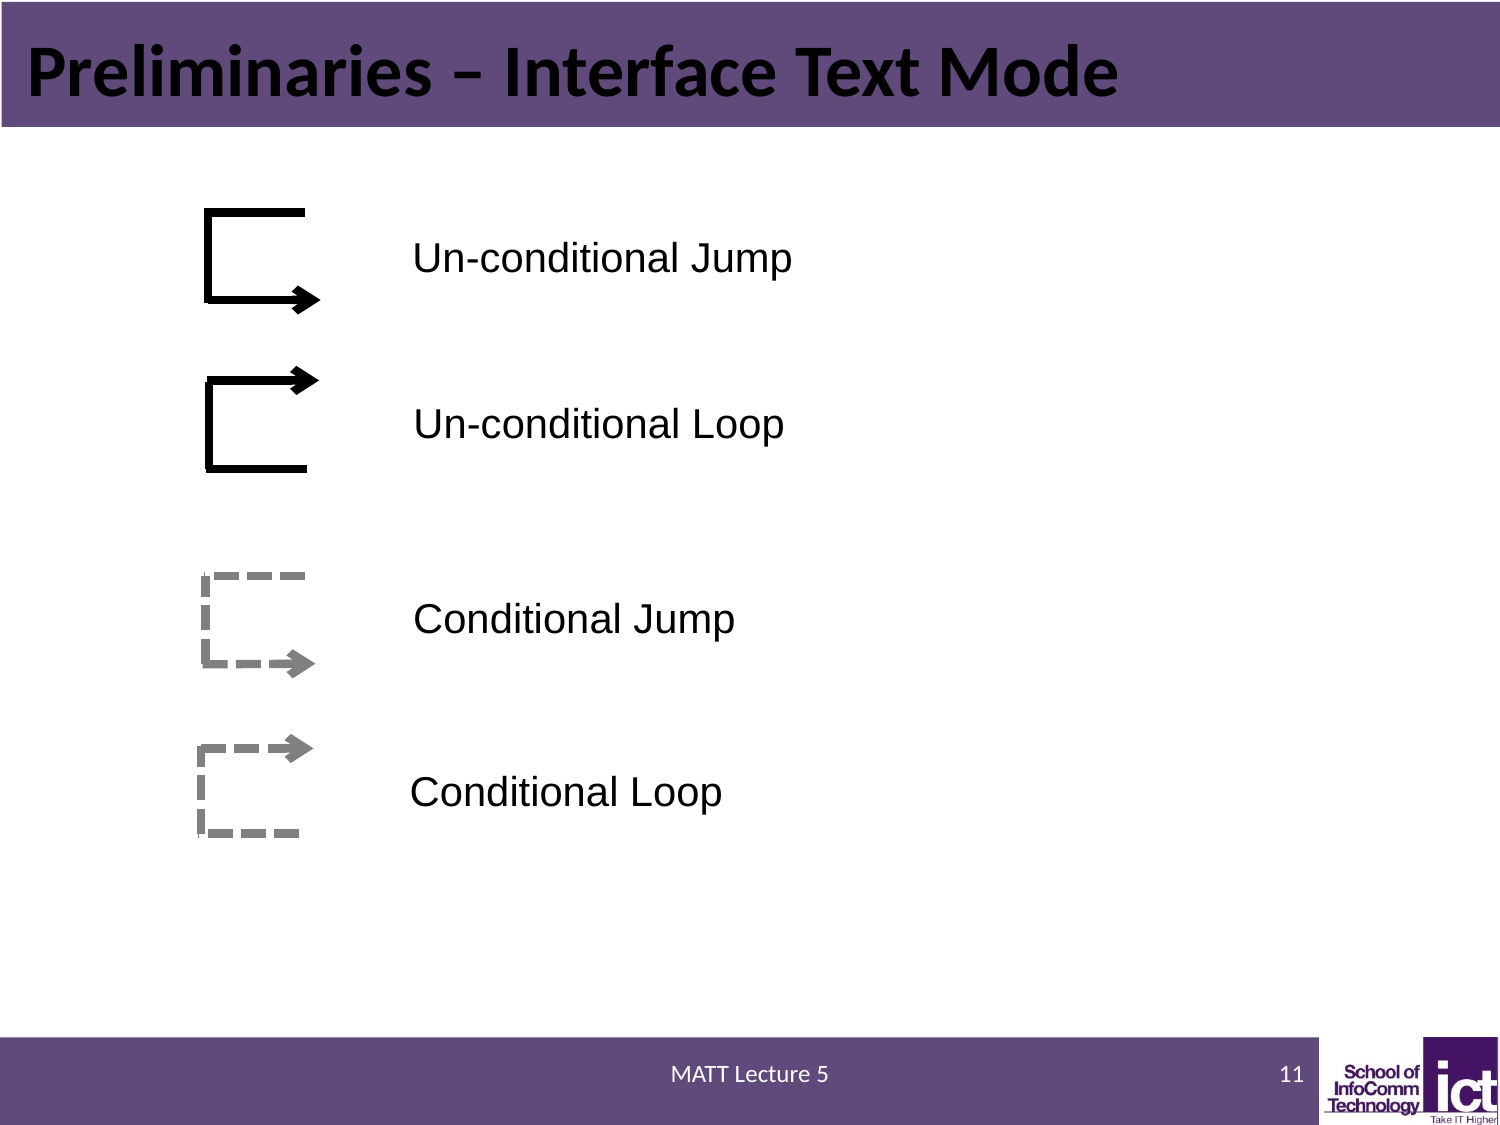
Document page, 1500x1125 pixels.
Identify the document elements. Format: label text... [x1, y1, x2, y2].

text_box Un-conditional Loop [398, 389, 864, 455]
text_box Conditional Loop [394, 756, 960, 822]
picture [1319, 1037, 1497, 1125]
title Preliminaries – Interface Text Mode [12, 13, 1463, 119]
footer MATT Lecture 5 [512, 1042, 988, 1103]
slide_number 11 [1037, 1042, 1320, 1103]
text_box Conditional Jump [398, 584, 774, 650]
text_box Un-conditional Jump [397, 223, 863, 289]
